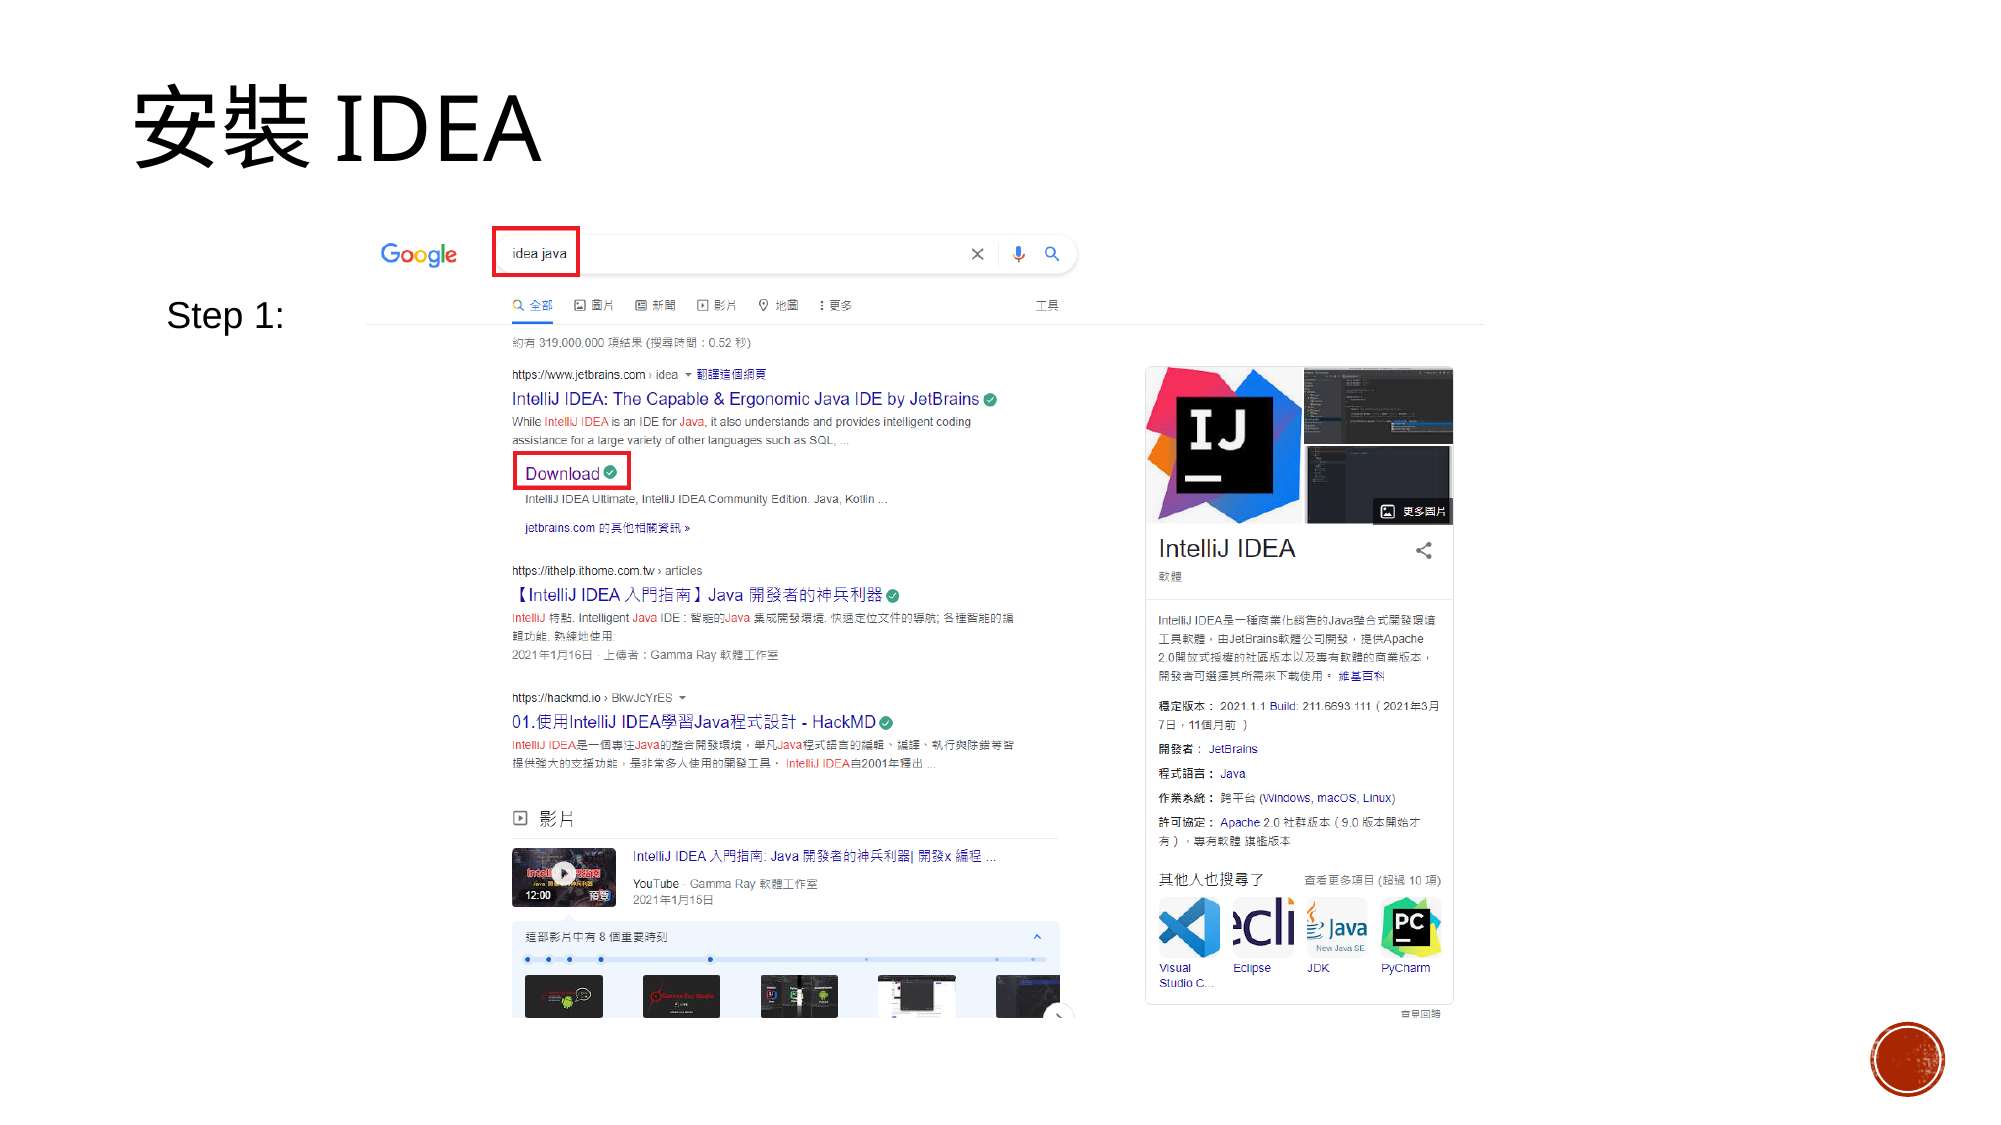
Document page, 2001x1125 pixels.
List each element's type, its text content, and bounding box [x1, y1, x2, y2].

title 安裝IDEA [114, 0, 1765, 264]
picture [1870, 1021, 1946, 1097]
text_box Step 1: [151, 283, 301, 344]
picture [365, 220, 1484, 1018]
